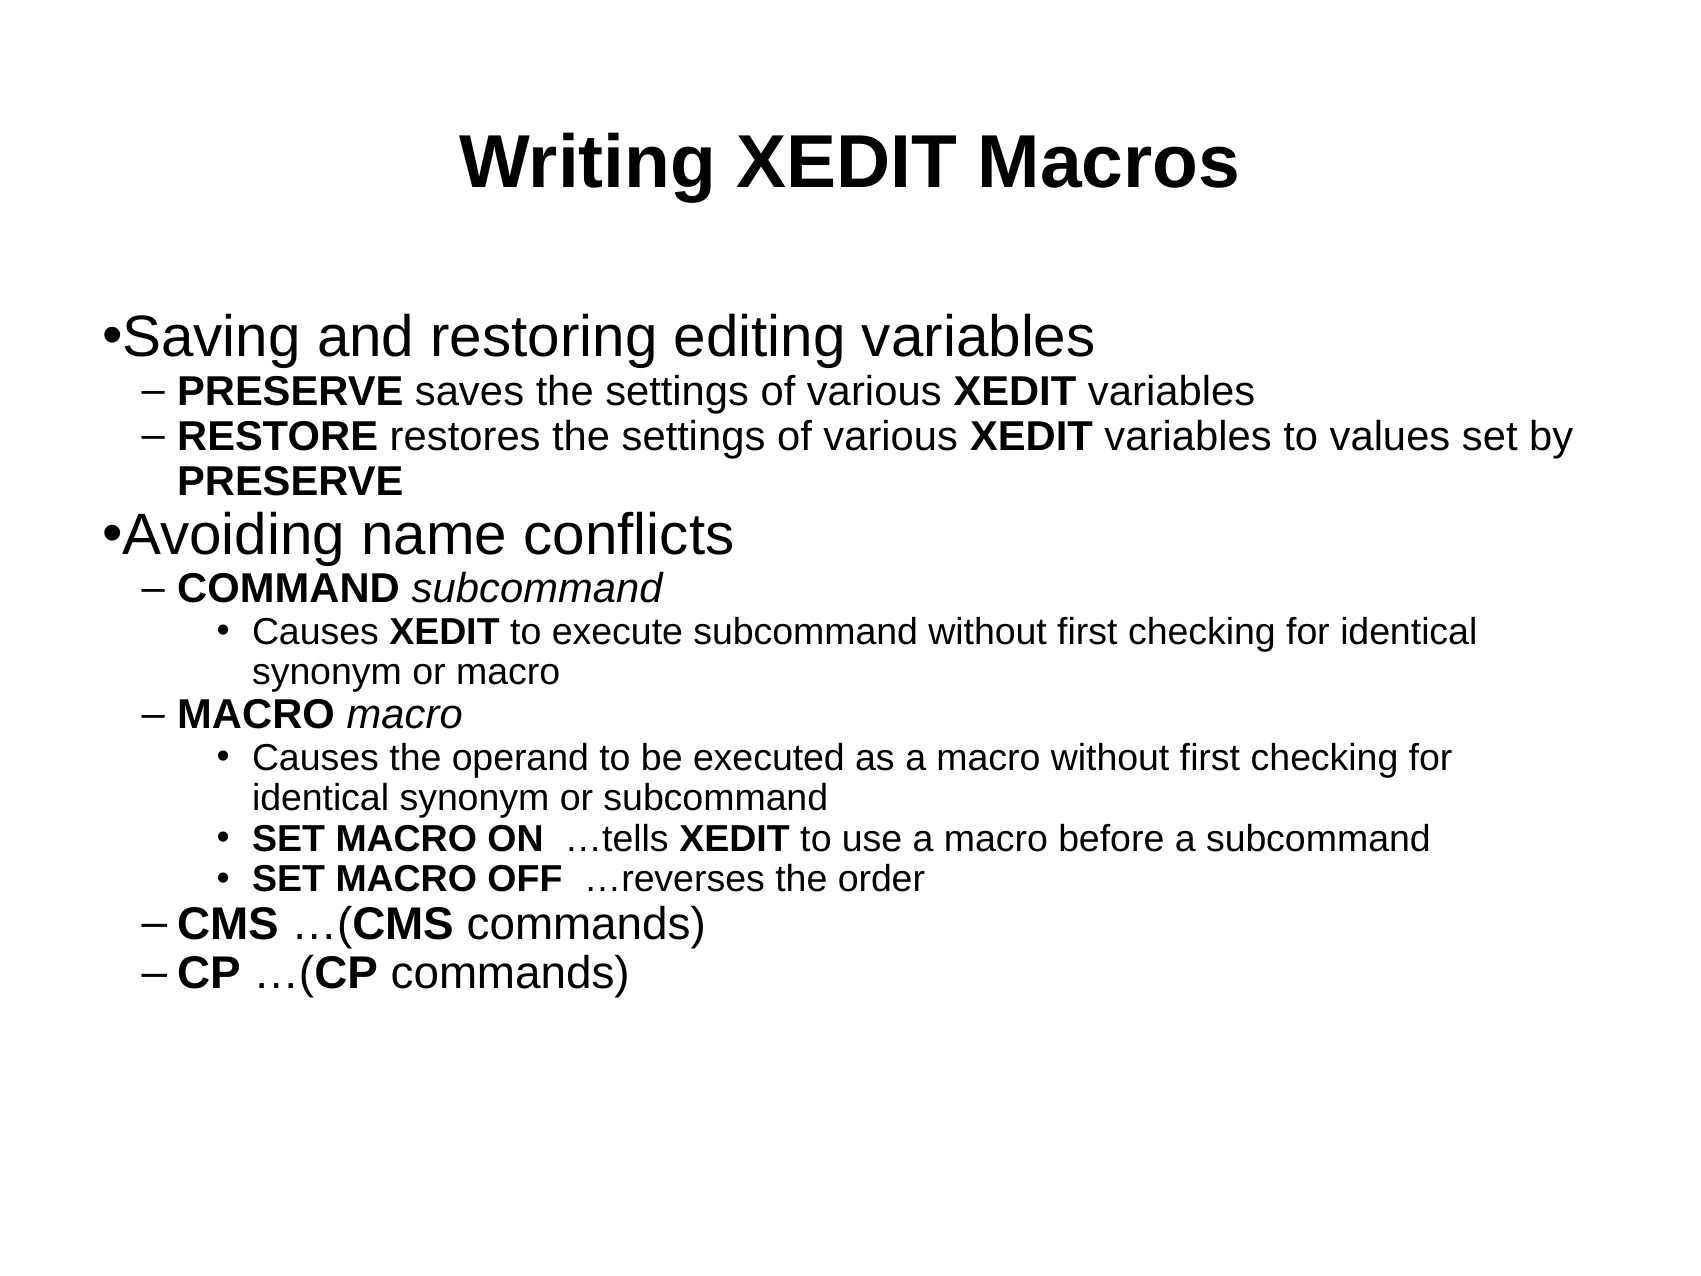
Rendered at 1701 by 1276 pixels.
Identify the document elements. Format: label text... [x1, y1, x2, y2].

text_box Saving and restoring editing variables PRESERVE saves the settings of various XEDIT variables RESTORE restores the settings of various XEDIT variables to values set by PRESERVE Avoiding name conflicts COMMAND subcommand Causes XEDIT to execute subcommand without first checking for identical synonym or macro MACRO macro Causes the operand to be executed as a macro without first checking for identical synonym or subcommand SET MACRO ON …tells XEDIT to use a macro before a subcommand SET MACRO OFF …reverses the order CMS …(CMS commands) CP …(CP commands) [85, 297, 1616, 1140]
text_box Writing XEDIT Macros [85, 51, 1616, 264]
